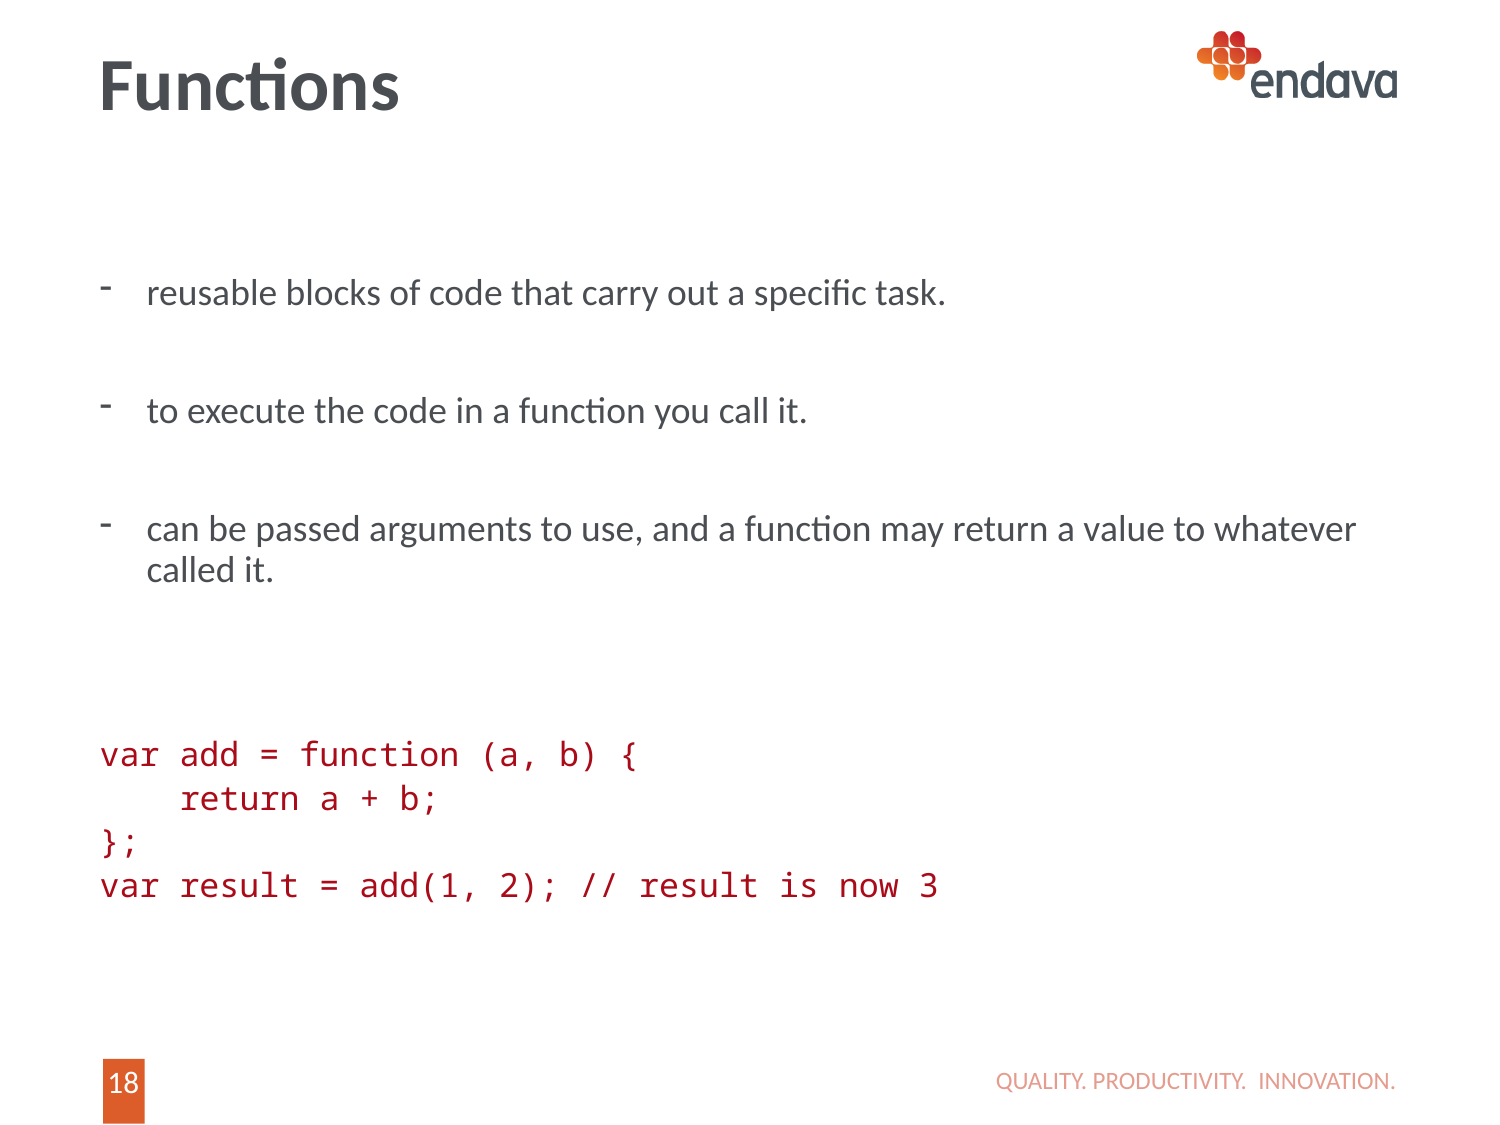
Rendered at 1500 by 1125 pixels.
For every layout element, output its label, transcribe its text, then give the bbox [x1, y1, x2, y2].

list reusable blocks of code that carry out a specific task. to execute the code in a function you call it. can be passed arguments to use, and a function may return a value to whatever called it. var add = function (a, b) { return a + b; }; var result = add(1, 2); // result is now 3 [99, 265, 1397, 987]
slide_number QUALITY. PRODUCTIVITY. INNOVATION. [939, 1049, 1397, 1110]
title Functions [99, 38, 1148, 218]
picture [1197, 31, 1397, 98]
